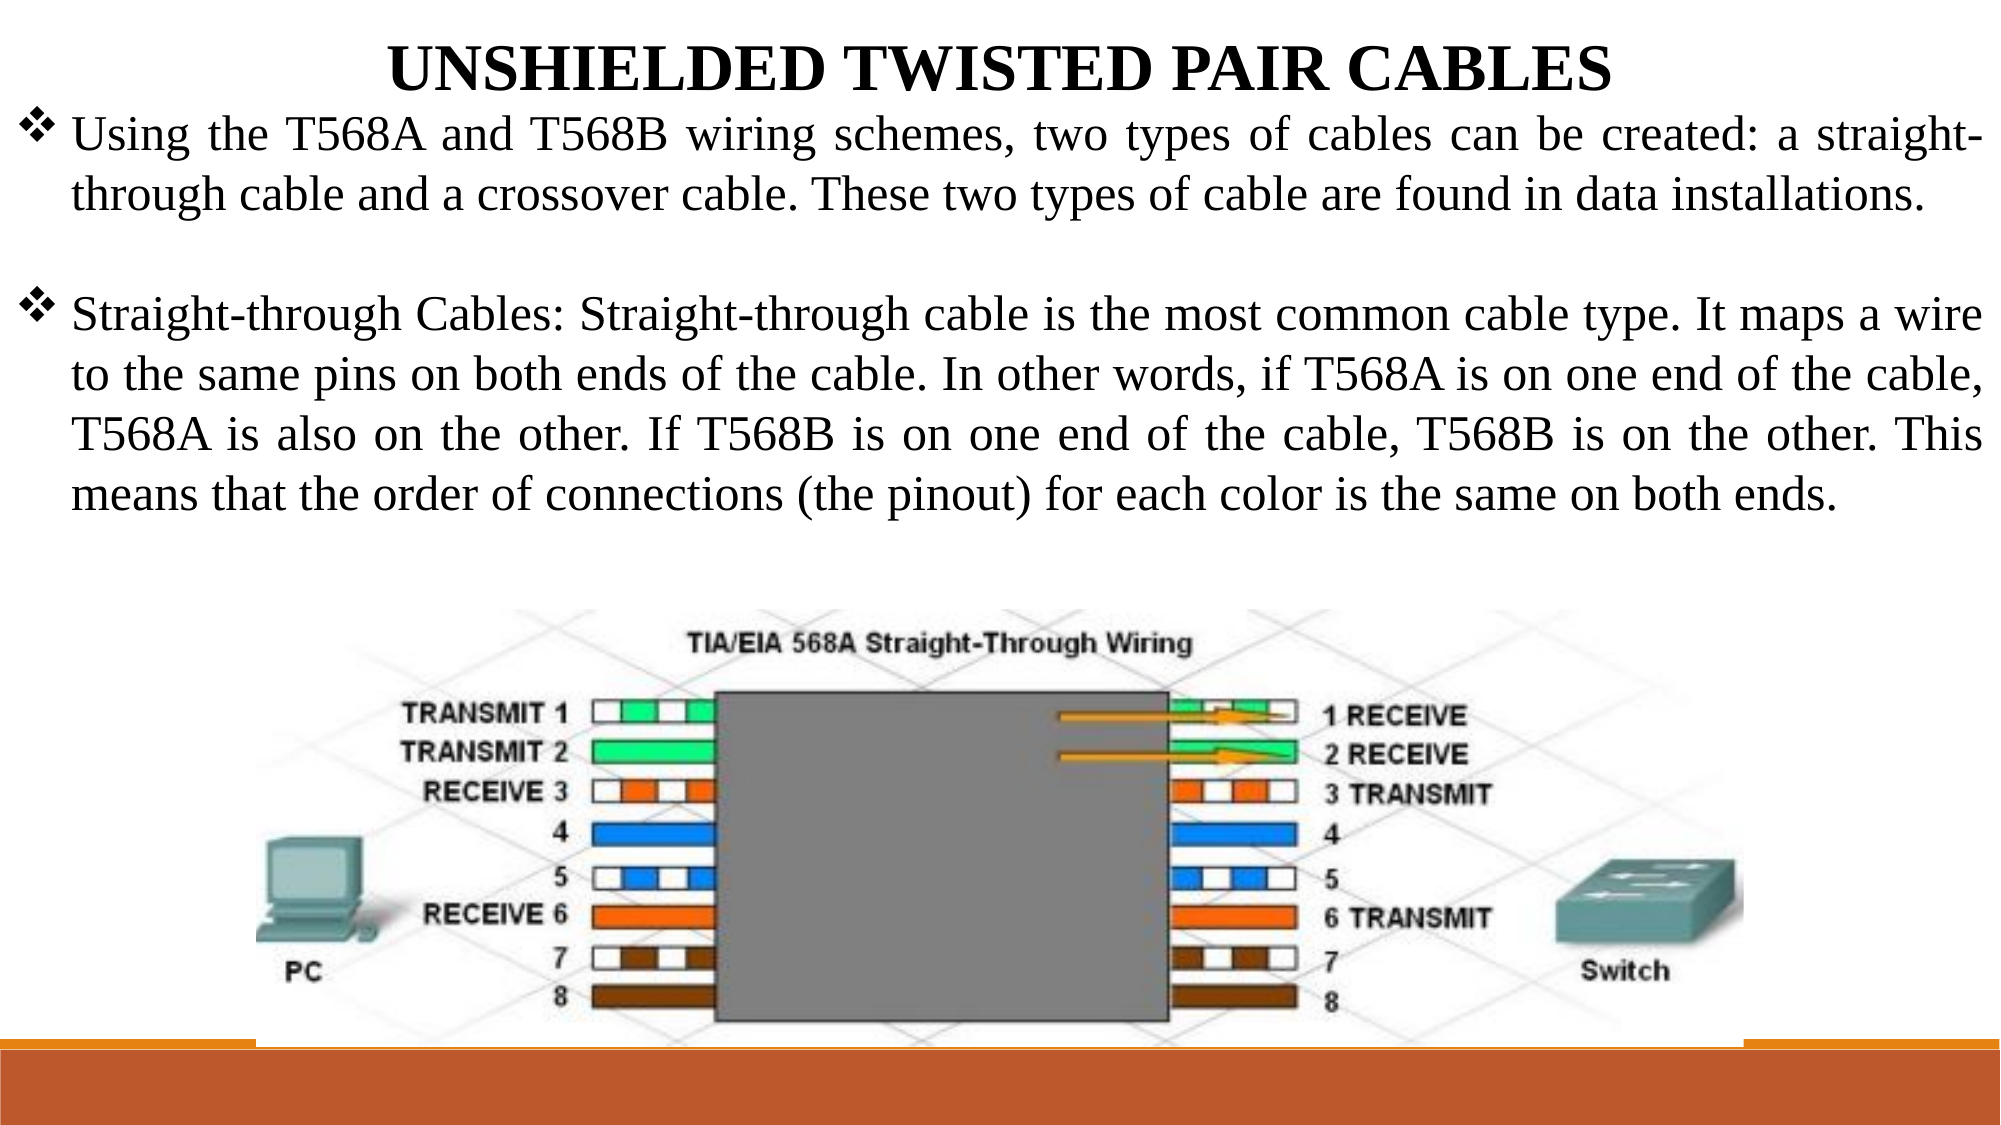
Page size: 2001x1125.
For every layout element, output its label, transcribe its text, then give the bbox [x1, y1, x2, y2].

text_box Using the T568A and T568B wiring schemes, two types of cables can be created: a straight-through cable and a crossover cable. These two types of cable are found in data installations. Straight-through Cables: Straight-through cable is the most common cable type. It maps a wire to the same pins on both ends of the cable. In other words, if T568A is on one end of the cable, T568A is also on the other. If T568B is on one end of the cable, T568B is on the other. This means that the order of connections (the pinout) for each color is the same on both ends. [0, 92, 2000, 528]
picture [255, 608, 1745, 1048]
text_box UNSHIELDED TWISTED PAIR CABLES [0, 15, 2000, 92]
